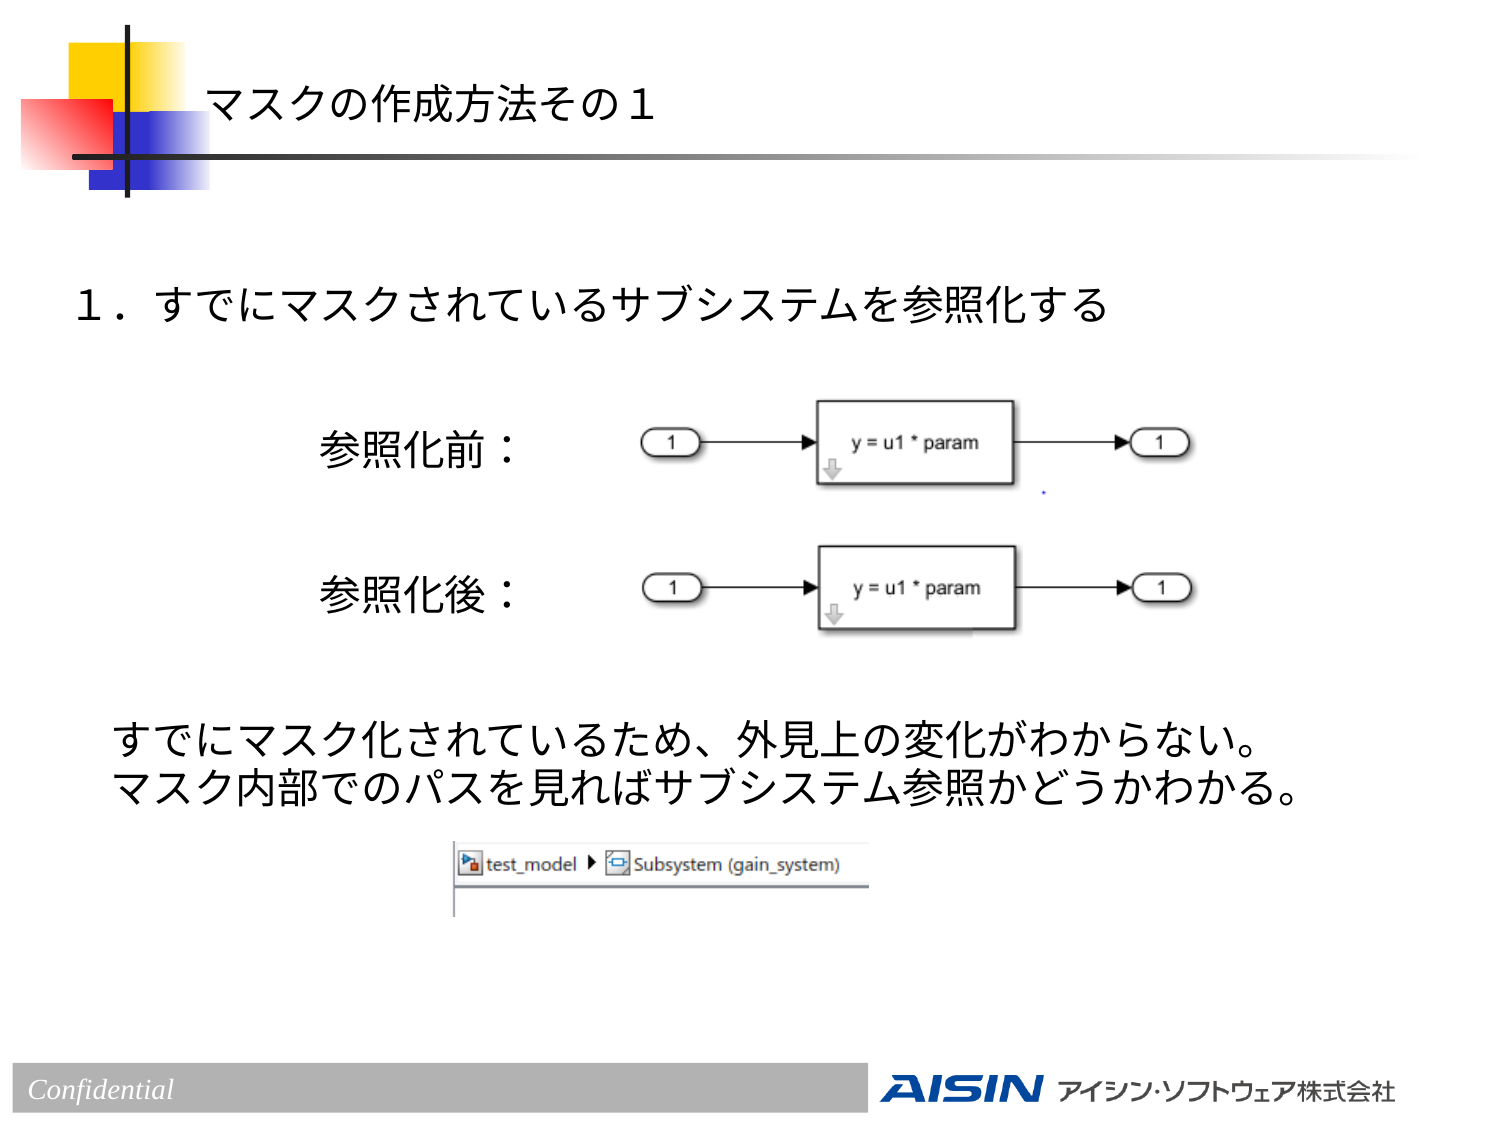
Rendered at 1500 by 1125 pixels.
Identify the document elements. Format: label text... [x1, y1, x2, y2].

picture [619, 366, 1224, 660]
title マスクの作成方法その１ [188, 69, 1404, 136]
picture [452, 841, 869, 917]
picture [879, 1075, 1395, 1102]
list １．すでにマスクされているサブシステムを参照化する 参照化前： 参照化後： すでにマスク化されているため、外見上の変化がわからない。 マスク内部でのパスを見ればサブシステム参照かどうかわかる。 [53, 222, 1481, 1041]
